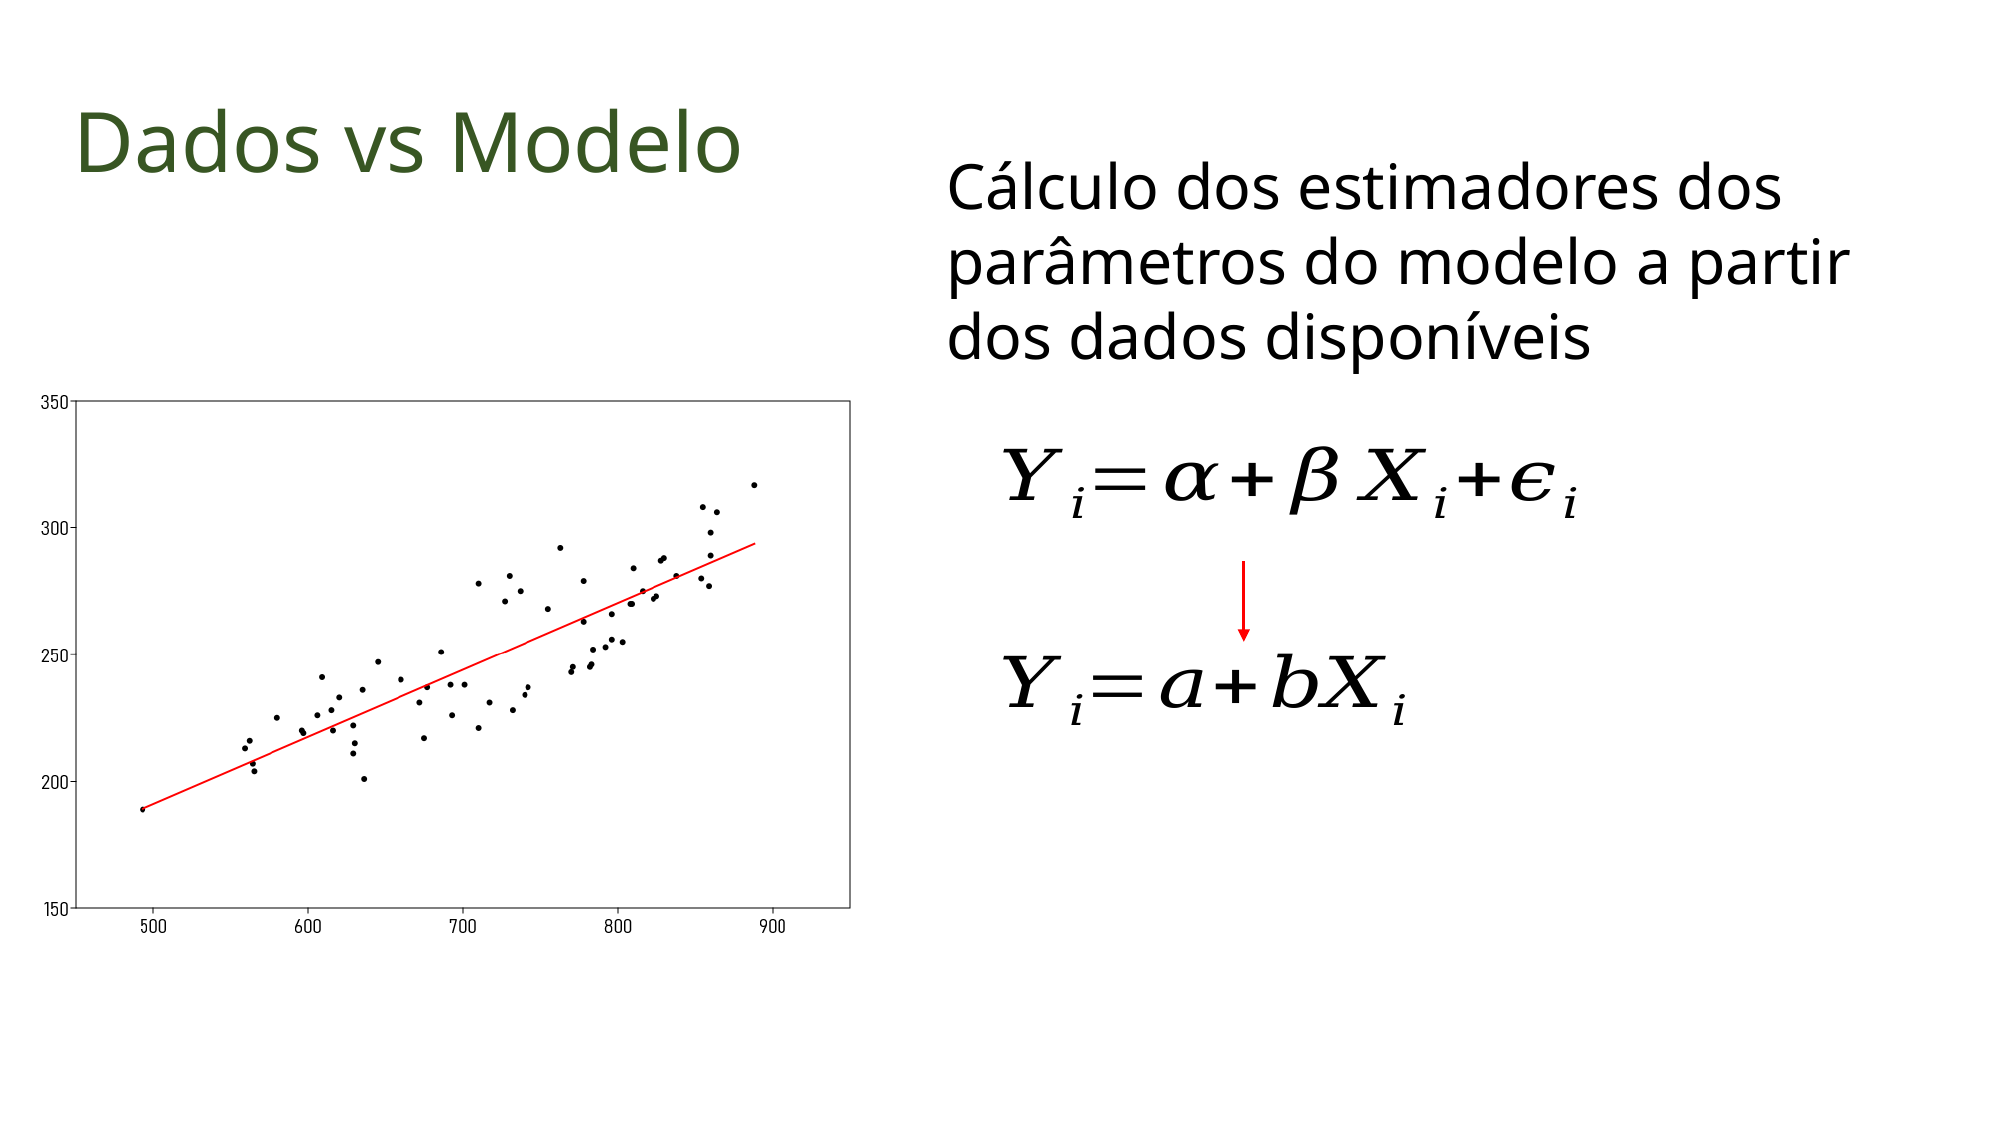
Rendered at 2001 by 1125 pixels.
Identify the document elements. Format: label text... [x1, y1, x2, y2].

text_box Dados vs Modelo [59, 81, 811, 197]
picture [16, 331, 909, 977]
text_box Cálculo dos estimadores dos parâmetros do modelo a partir dos dados disponíveis [931, 139, 1962, 380]
